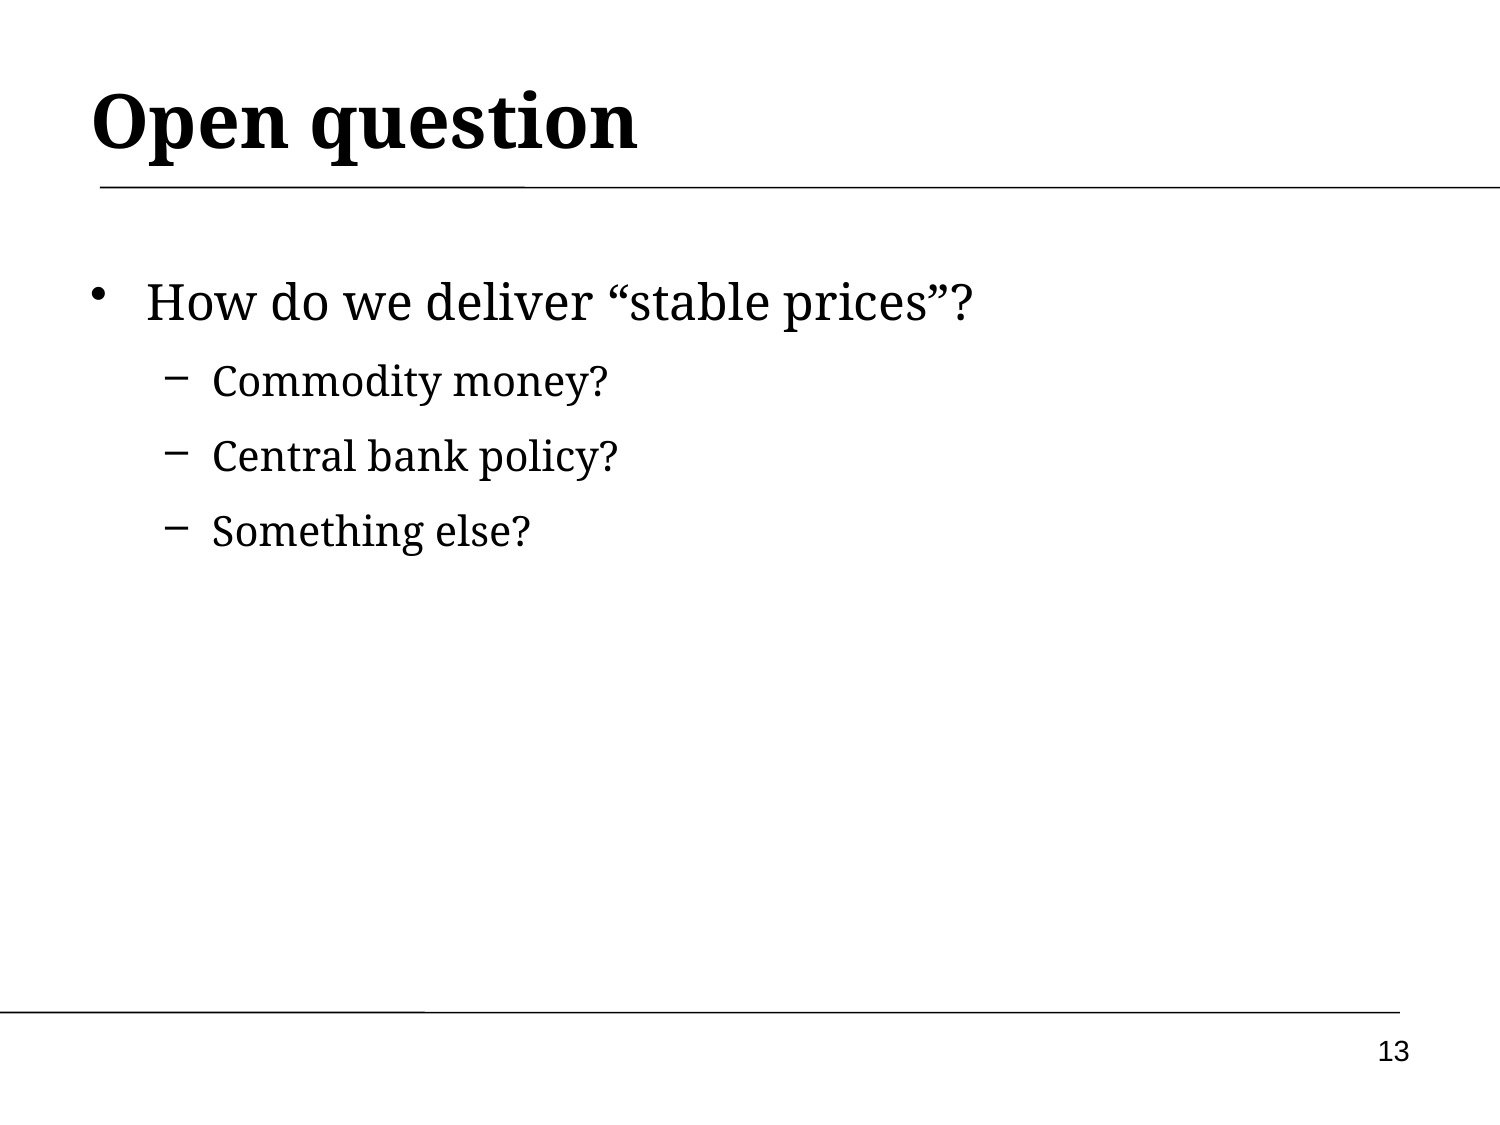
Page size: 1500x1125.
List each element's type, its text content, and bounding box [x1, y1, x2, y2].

slide_number 13 [1074, 1024, 1426, 1103]
list How do we deliver “stable prices”? Commodity money? Central bank policy? Something else? [75, 262, 1425, 1005]
title Open question [75, 50, 1425, 188]
